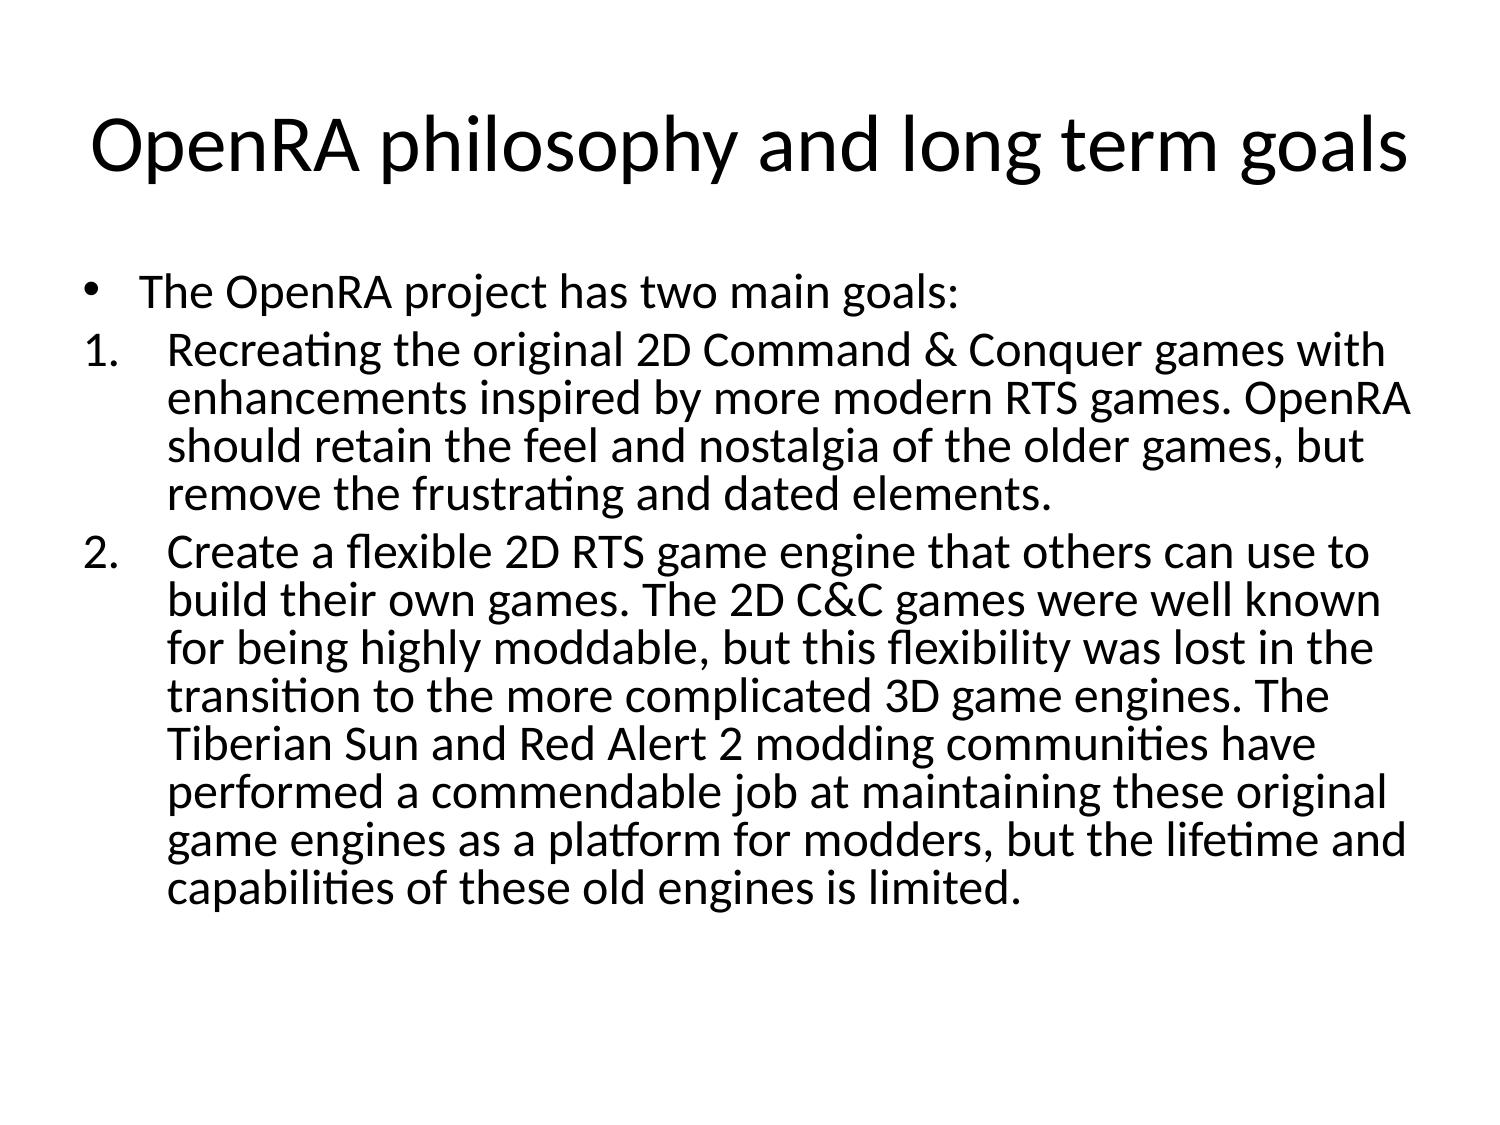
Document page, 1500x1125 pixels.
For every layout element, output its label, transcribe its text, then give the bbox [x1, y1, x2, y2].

list The OpenRA project has two main goals: Recreating the original 2D Command & Conquer games with enhancements inspired by more modern RTS games. OpenRA should retain the feel and nostalgia of the older games, but remove the frustrating and dated elements. Create a flexible 2D RTS game engine that others can use to build their own games. The 2D C&C games were well known for being highly moddable, but this flexibility was lost in the transition to the more complicated 3D game engines. The Tiberian Sun and Red Alert 2 modding communities have performed a commendable job at maintaining these original game engines as a platform for modders, but the lifetime and capabilities of these old engines is limited. [74, 261, 1426, 1006]
title OpenRA philosophy and long term goals [74, 44, 1426, 234]
